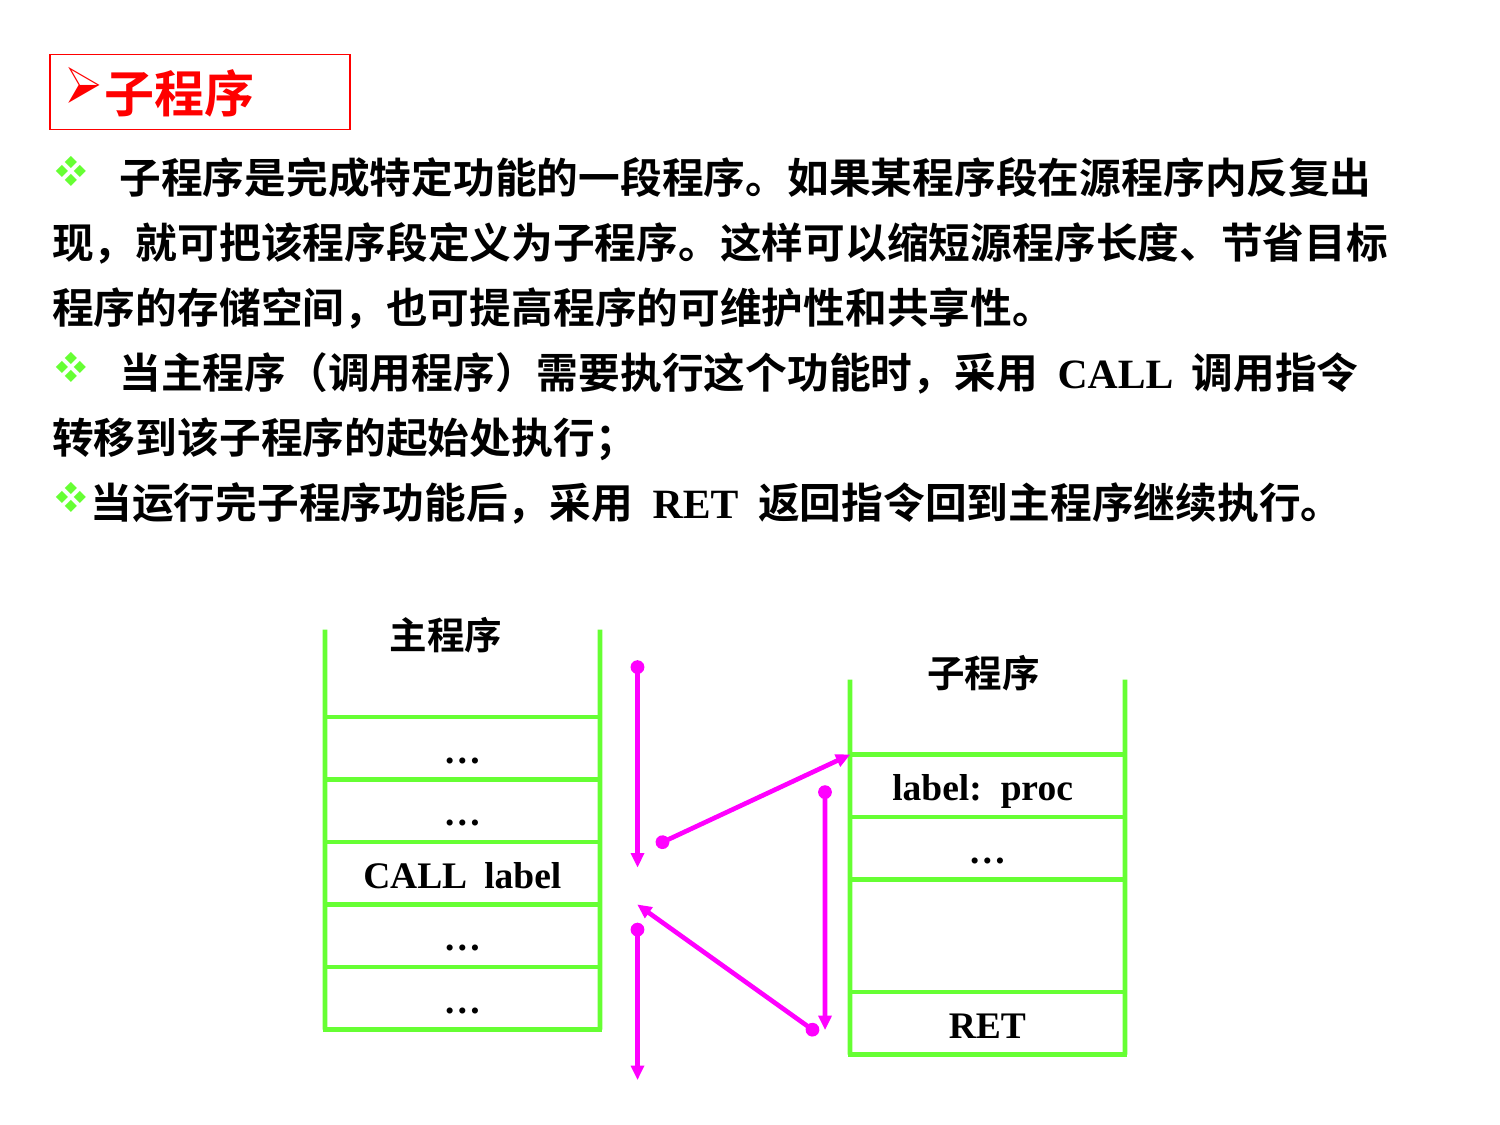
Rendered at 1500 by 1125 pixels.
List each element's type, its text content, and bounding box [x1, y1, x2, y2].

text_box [324, 604, 1126, 1080]
text_box 子程序 [49, 54, 350, 129]
text_box 子程序是完成特定功能的一段程序。如果某程序段在源程序内反复出现，就可把该程序段定义为子程序。这样可以缩短源程序长度、节省目标程序的存储空间，也可提高程序的可维护性和共享性。 当主程序（调用程序）需要执行这个功能时，采用 CALL 调用指令转移到该子程序的起始处执行； 当运行完子程序功能后，采用 RET 返回指令回到主程序继续执行。 [37, 129, 1413, 535]
